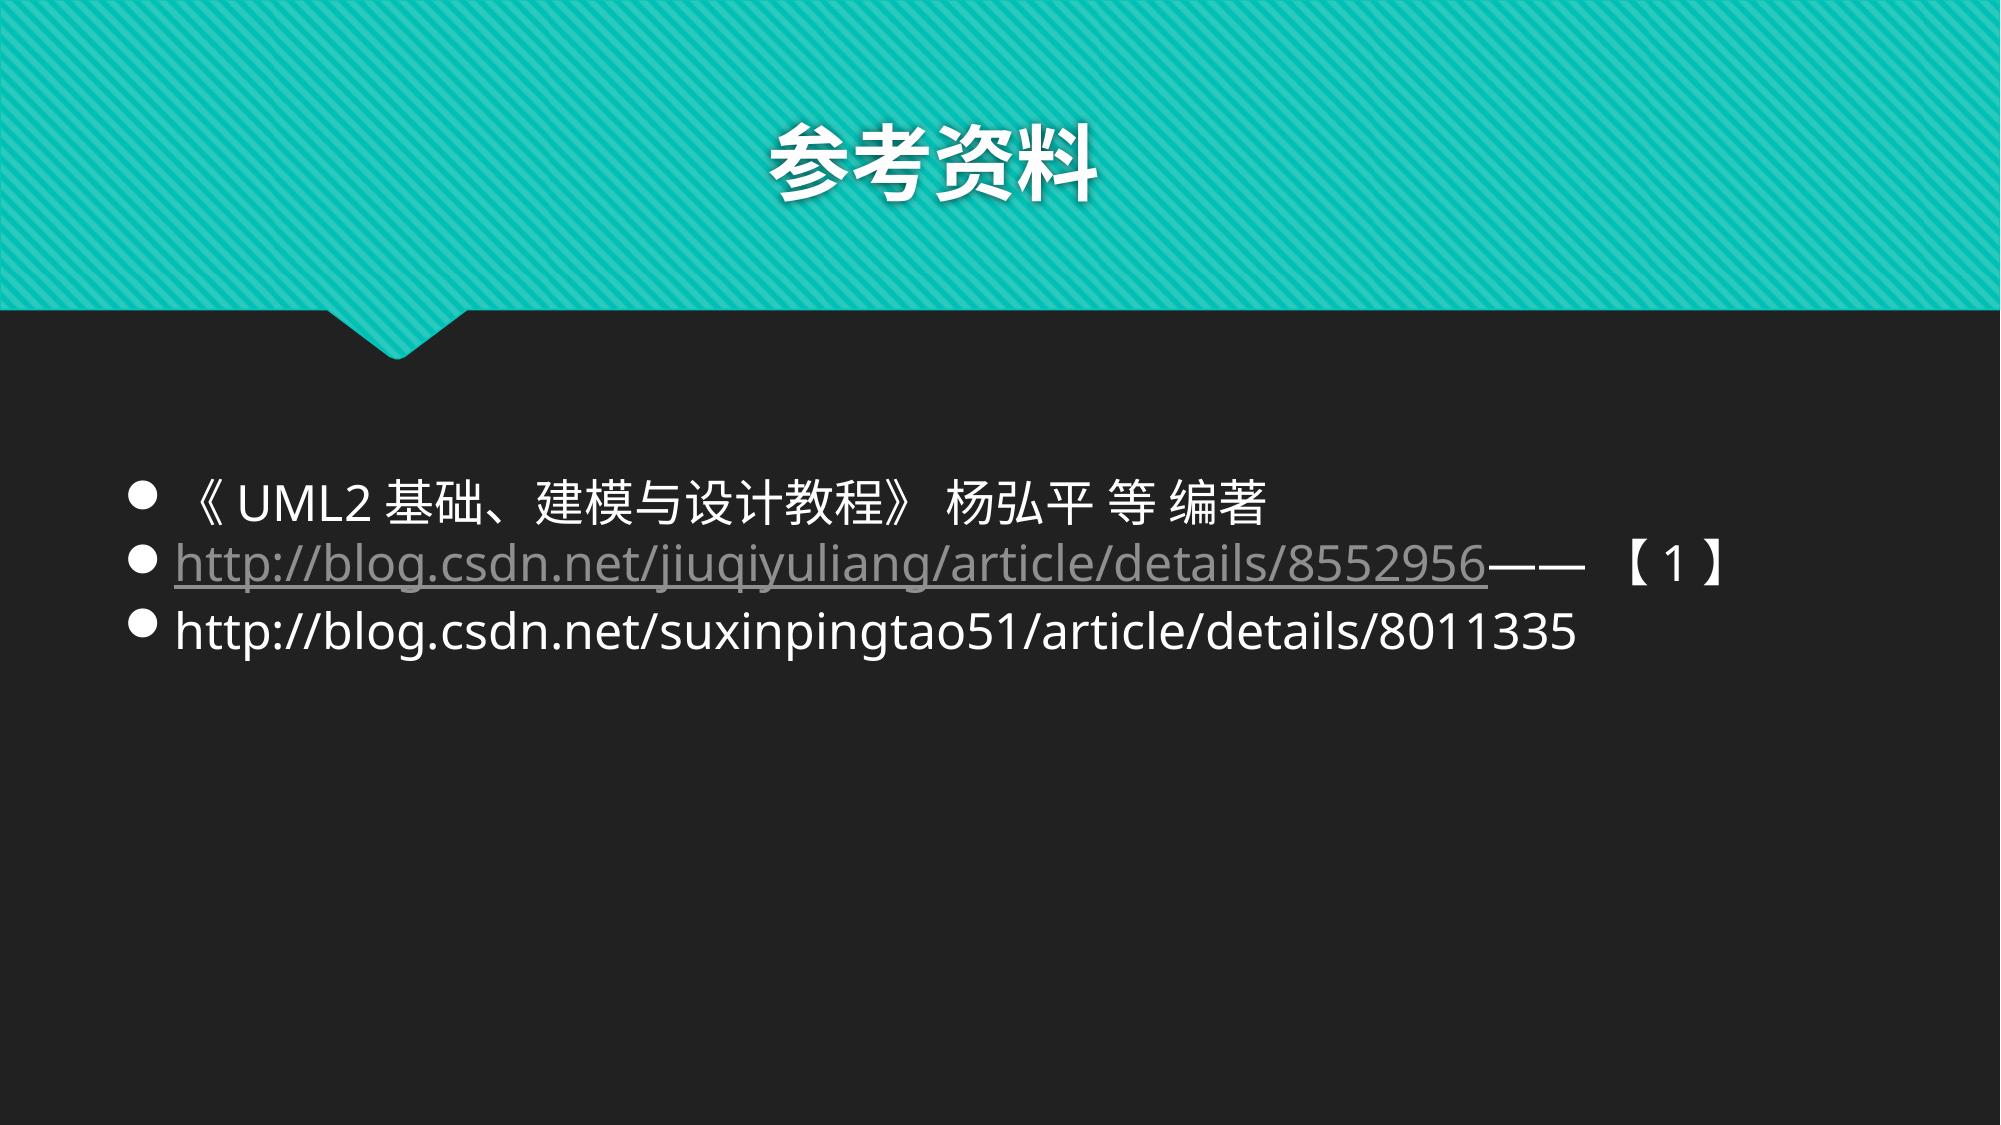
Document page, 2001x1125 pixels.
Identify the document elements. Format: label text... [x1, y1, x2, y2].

title 参考资料 [752, 59, 2000, 219]
text_box 《UML2基础、建模与设计教程》 杨弘平 等 编著 http://blog.csdn.net/jiuqiyuliang/article/details/8552956——【1】 http://blog.csdn.net/suxinpingtao51/article/details/8011335 [109, 463, 1858, 667]
